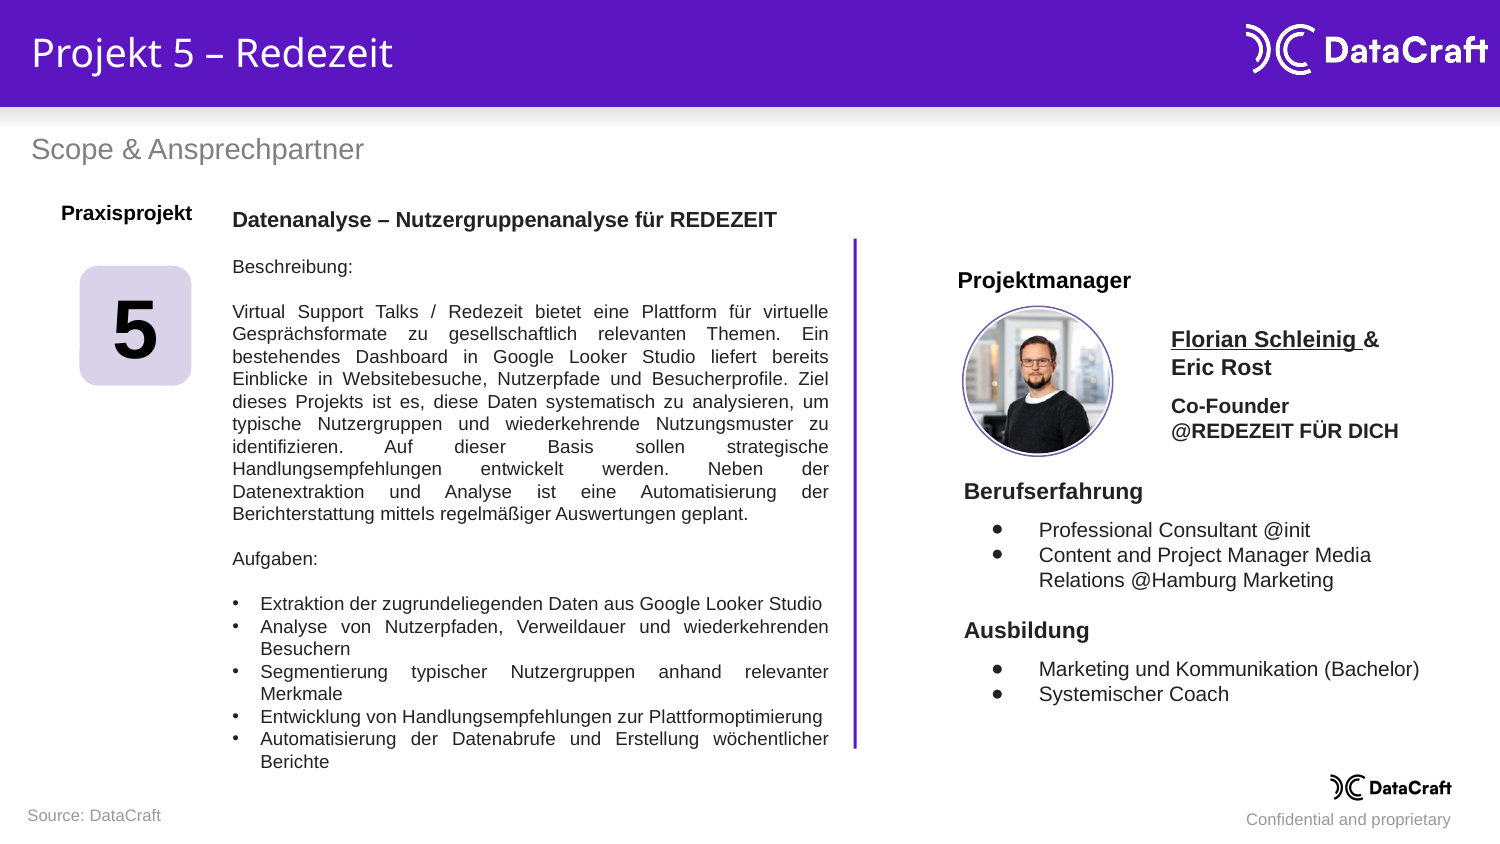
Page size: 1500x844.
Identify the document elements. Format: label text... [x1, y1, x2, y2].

text_box Scope & Ansprechpartner [30, 130, 1339, 175]
picture [1245, 23, 1489, 76]
text_box Florian Schleinig & Eric Rost Co-Founder @REDEZEIT FÜR DICH [1156, 323, 1422, 444]
text_box Berufserfahrung Professional Consultant @init Content and Project Manager Media Relations @Hamburg Marketing Ausbildung Marketing und Kommunikation (Bachelor) Systemischer Coach [948, 461, 1436, 756]
text_box [853, 238, 857, 749]
text_box Datenanalyse – Nutzergruppenanalyse für REDEZEIT Beschreibung: Virtual Support Talks / Redezeit bietet eine Plattform für virtuelle Gesprächsformate zu gesellschaftlich relevanten Themen. Ein bestehendes Dashboard in Google Looker Studio liefert bereits Einblicke in Websitebesuche, Nutzerpfade und Besucherprofile. Ziel dieses Projekts ist es, diese Daten systematisch zu analysieren, um typische Nutzergruppen und wiederkehrende Nutzungsmuster zu identifizieren. Auf dieser Basis sollen strategische Handlungsempfehlungen entwickelt werden. Neben der Datenextraktion und Analyse ist eine Automatisierung der Berichterstattung mittels regelmäßiger Auswertungen geplant. Aufgaben: Extraktion der zugrundeliegenden Daten aus Google Looker Studio Analyse von Nutzerpfaden, Verweildauer und wiederkehrenden Besuchern Segmentierung typischer Nutzergruppen anhand relevanter Merkmale Entwicklung von Handlungsempfehlungen zur Plattformoptimierung Automatisierung der Datenabrufe und Erstellung wöchentlicher Berichte [217, 190, 844, 732]
text_box Confidential and proprietary [1226, 805, 1452, 829]
text_box 5 [79, 265, 192, 386]
title Projekt 5 – Redezeit [16, 2, 1227, 102]
text_box Projektmanager [942, 250, 1331, 313]
text_box Source: DataCraft [27, 805, 1078, 829]
picture [1330, 774, 1452, 801]
picture [965, 308, 1111, 454]
text_box Praxisprojekt [46, 184, 501, 245]
